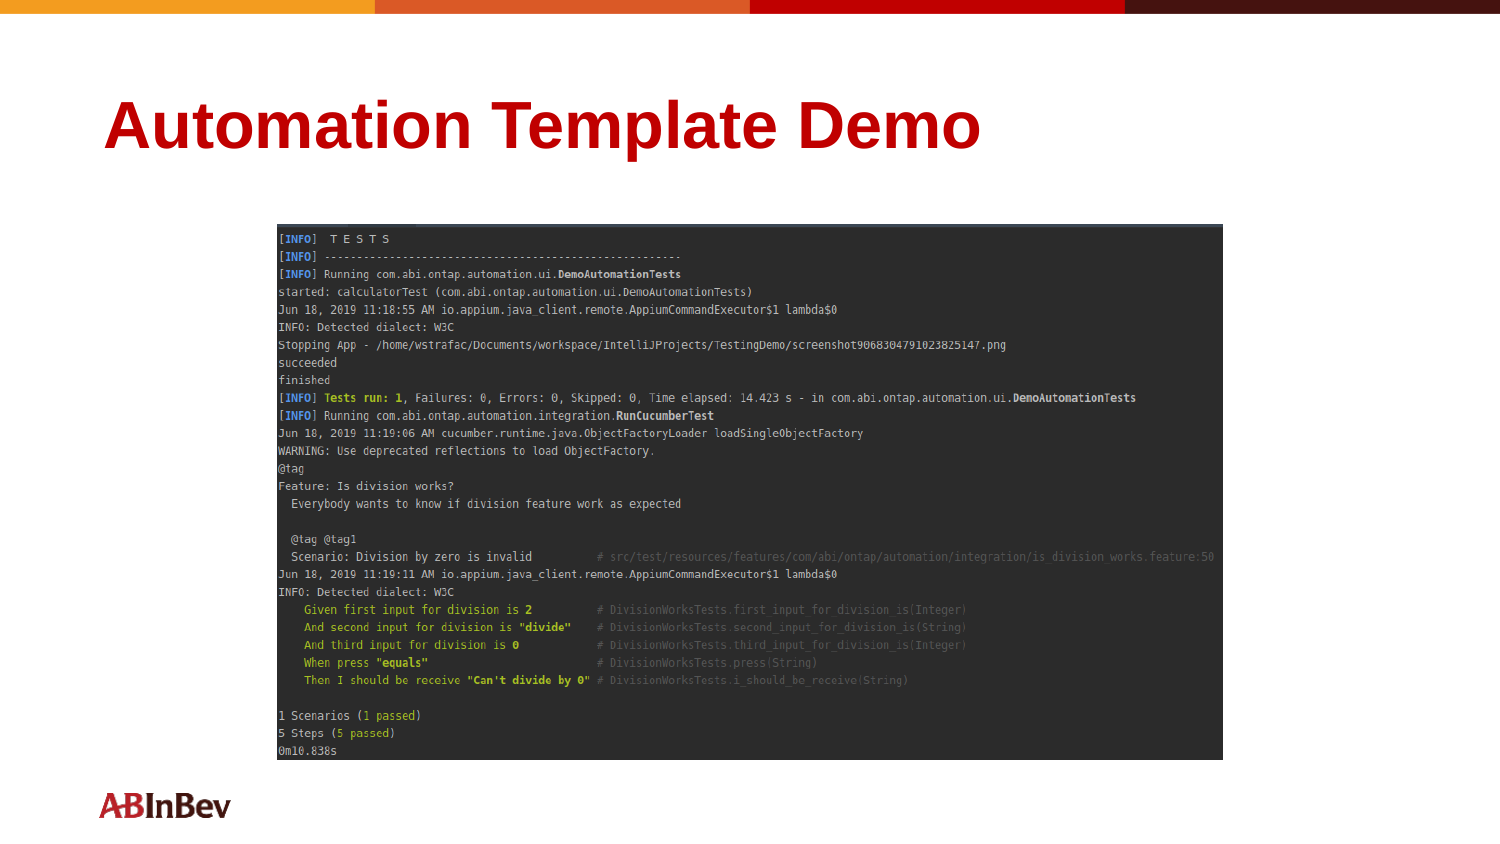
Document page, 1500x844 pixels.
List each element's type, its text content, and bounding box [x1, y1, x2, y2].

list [277, 224, 1223, 760]
title Automation Template Demo [103, 44, 1397, 208]
picture [99, 793, 231, 818]
